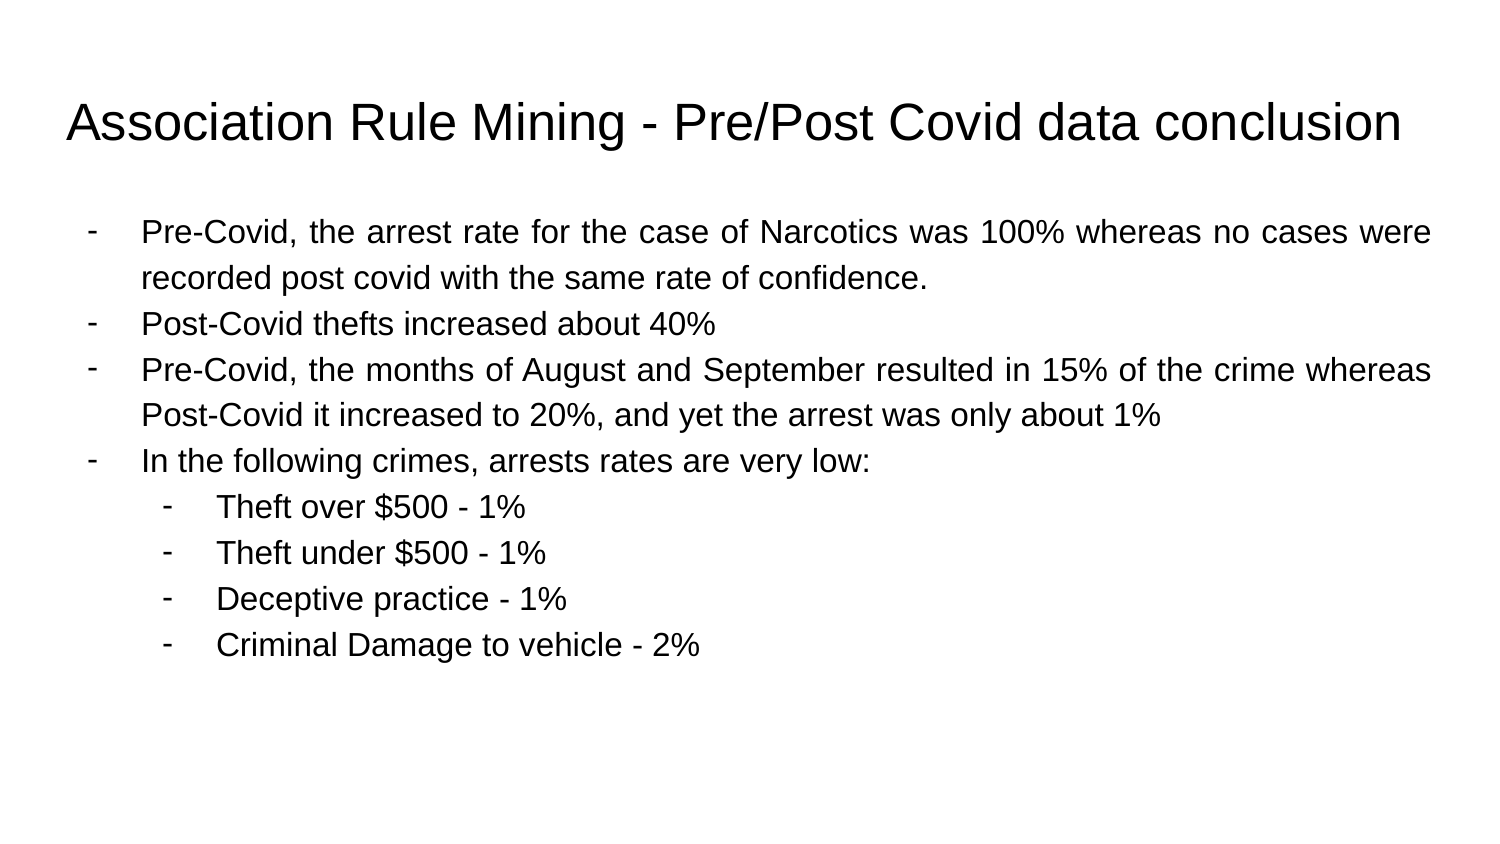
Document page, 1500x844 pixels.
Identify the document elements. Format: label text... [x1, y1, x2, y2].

list Pre-Covid, the arrest rate for the case of Narcotics was 100% whereas no cases were recorded post covid with the same rate of confidence. Post-Covid thefts increased about 40% Pre-Covid, the months of August and September resulted in 15% of the crime whereas Post-Covid it increased to 20%, and yet the arrest was only about 1% In the following crimes, arrests rates are very low: Theft over $500 - 1% Theft under $500 - 1% Deceptive practice - 1% Criminal Damage to vehicle - 2% [51, 189, 1449, 750]
title Association Rule Mining - Pre/Post Covid data conclusion [51, 72, 1449, 167]
